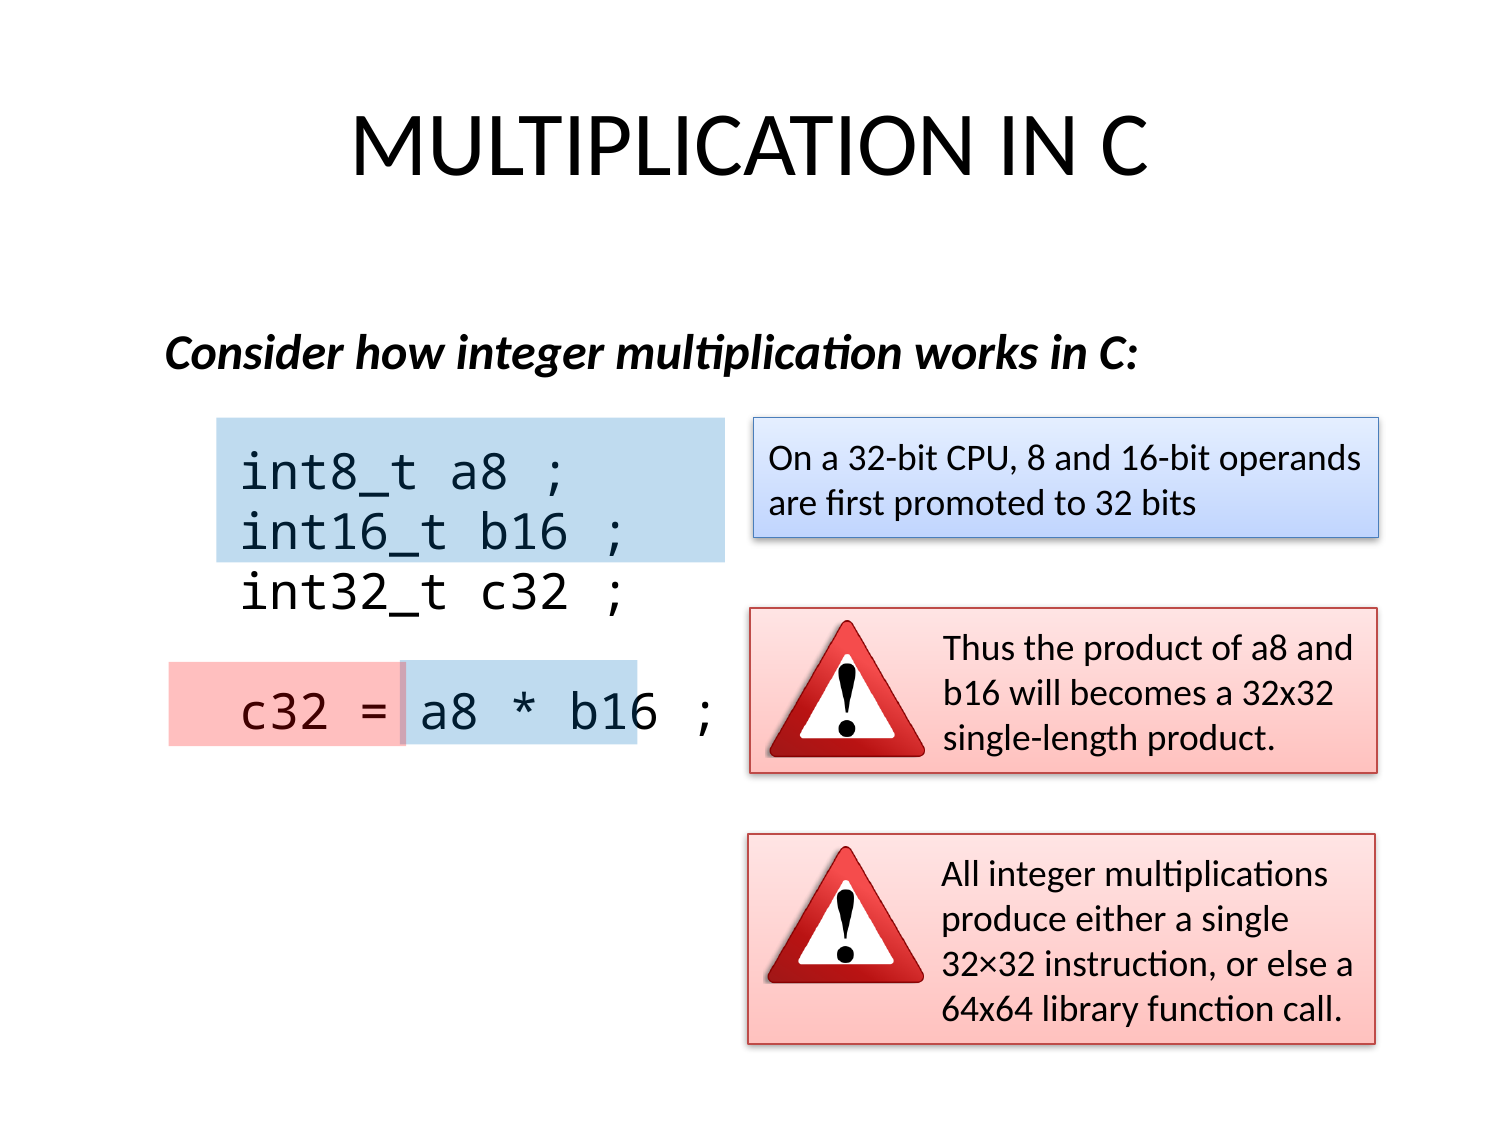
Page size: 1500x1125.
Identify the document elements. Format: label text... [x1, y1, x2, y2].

title MULTIPLICATION IN C [75, 45, 1425, 233]
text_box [747, 833, 1376, 1047]
text_box On a 32-bit CPU, 8 and 16-bit operands are first promoted to 32 bits [753, 417, 1379, 538]
text_box [167, 660, 408, 748]
text_box [398, 658, 639, 746]
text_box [749, 607, 1378, 775]
text_box [214, 415, 727, 564]
text_box Consider how integer multiplication works in C: int8_t a8 ; int16_t b16 ; int32_t c32 ; c32 = a8 * b16 ; [150, 312, 1238, 748]
